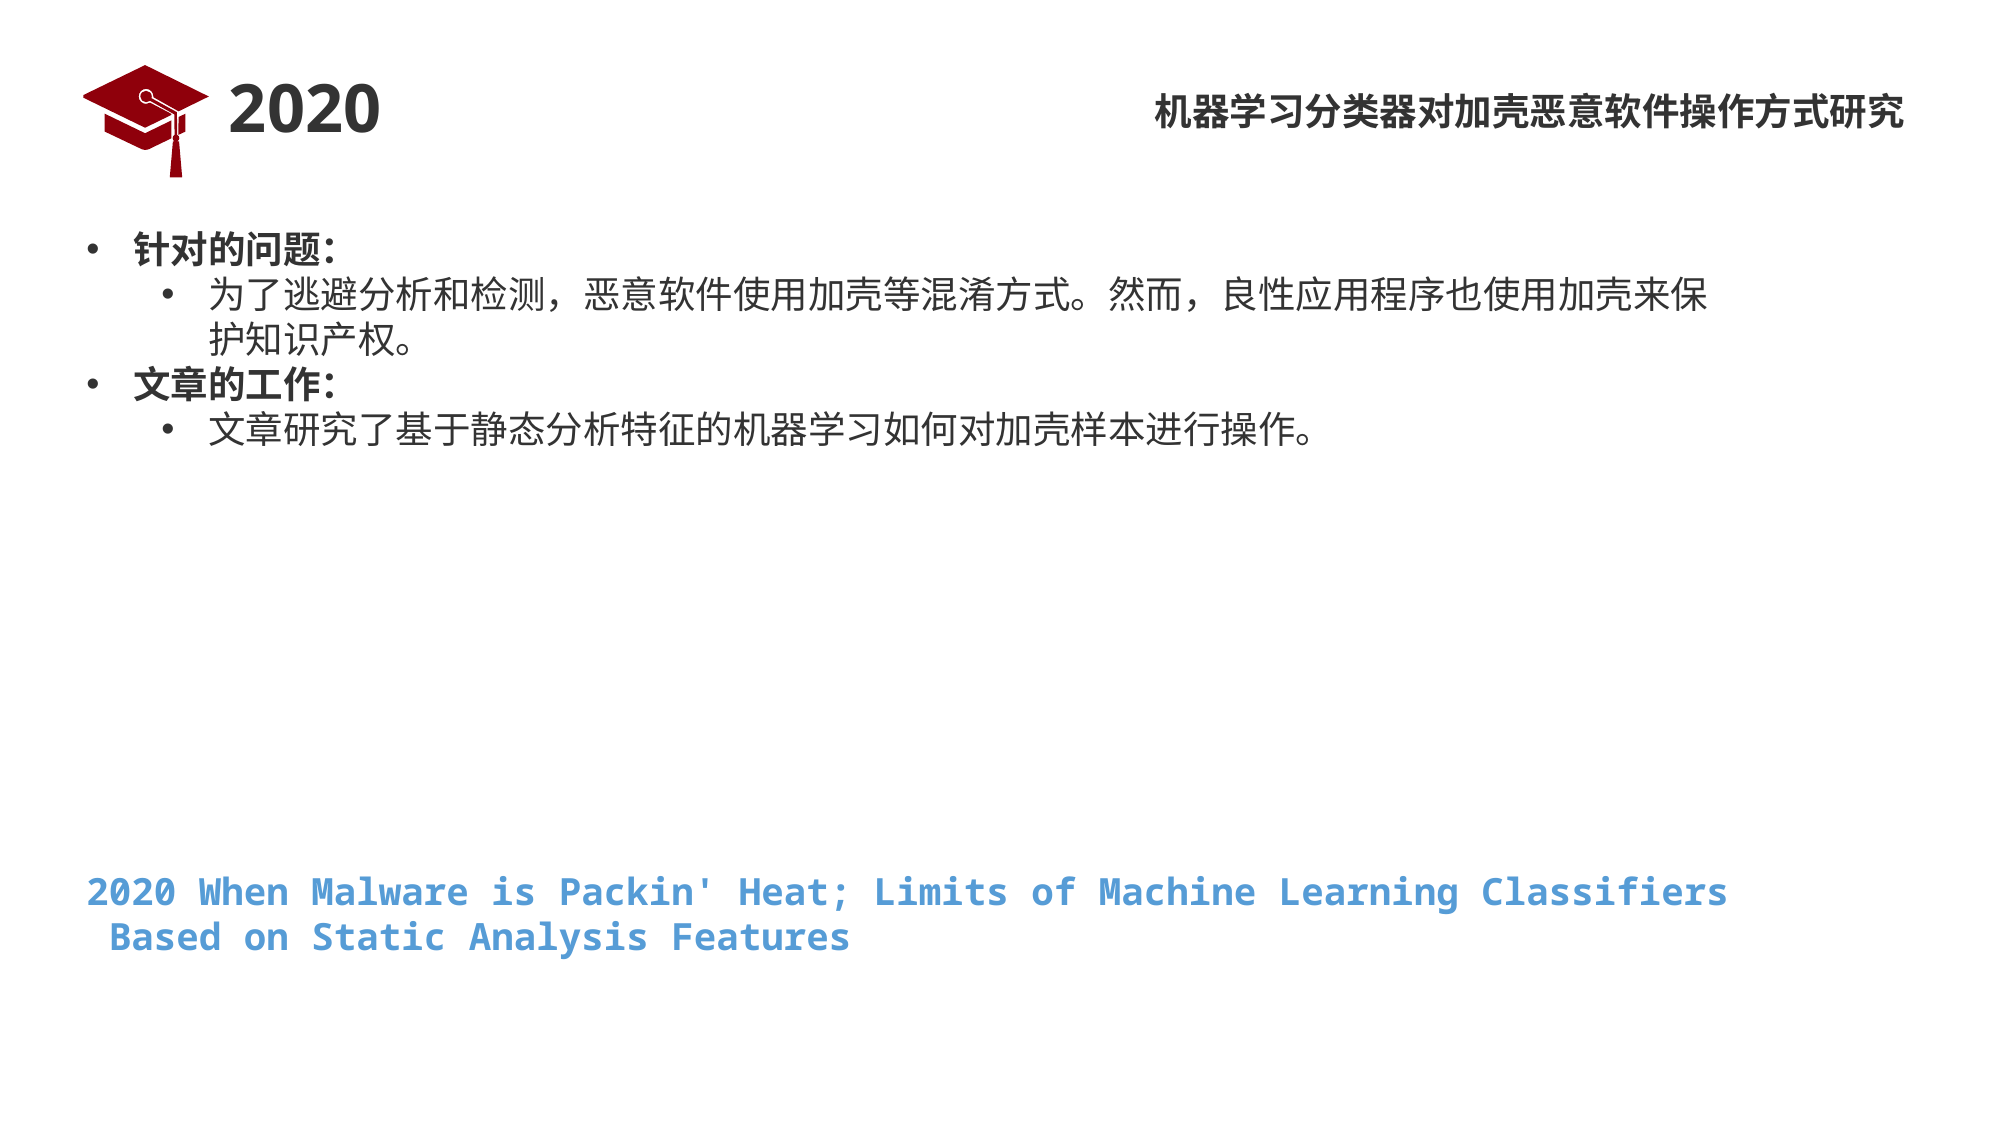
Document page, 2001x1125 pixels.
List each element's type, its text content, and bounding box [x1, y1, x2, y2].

text_box 机器学习分类器对加壳恶意软件操作方式研究 [1139, 80, 1920, 141]
title 2020 [213, 55, 1354, 168]
text_box 2020 When Malware is Packin' Heat; Limits of Machine Learning Classifiers Based on Static Analysis Features [71, 861, 1745, 966]
text_box 针对的问题： 为了逃避分析和检测，恶意软件使用加壳等混淆方式。然而，良性应用程序也使用加壳来保护知识产权。 文章的工作： 文章研究了基于静态分析特征的机器学习如何对加壳样本进行操作。 [71, 218, 1729, 504]
